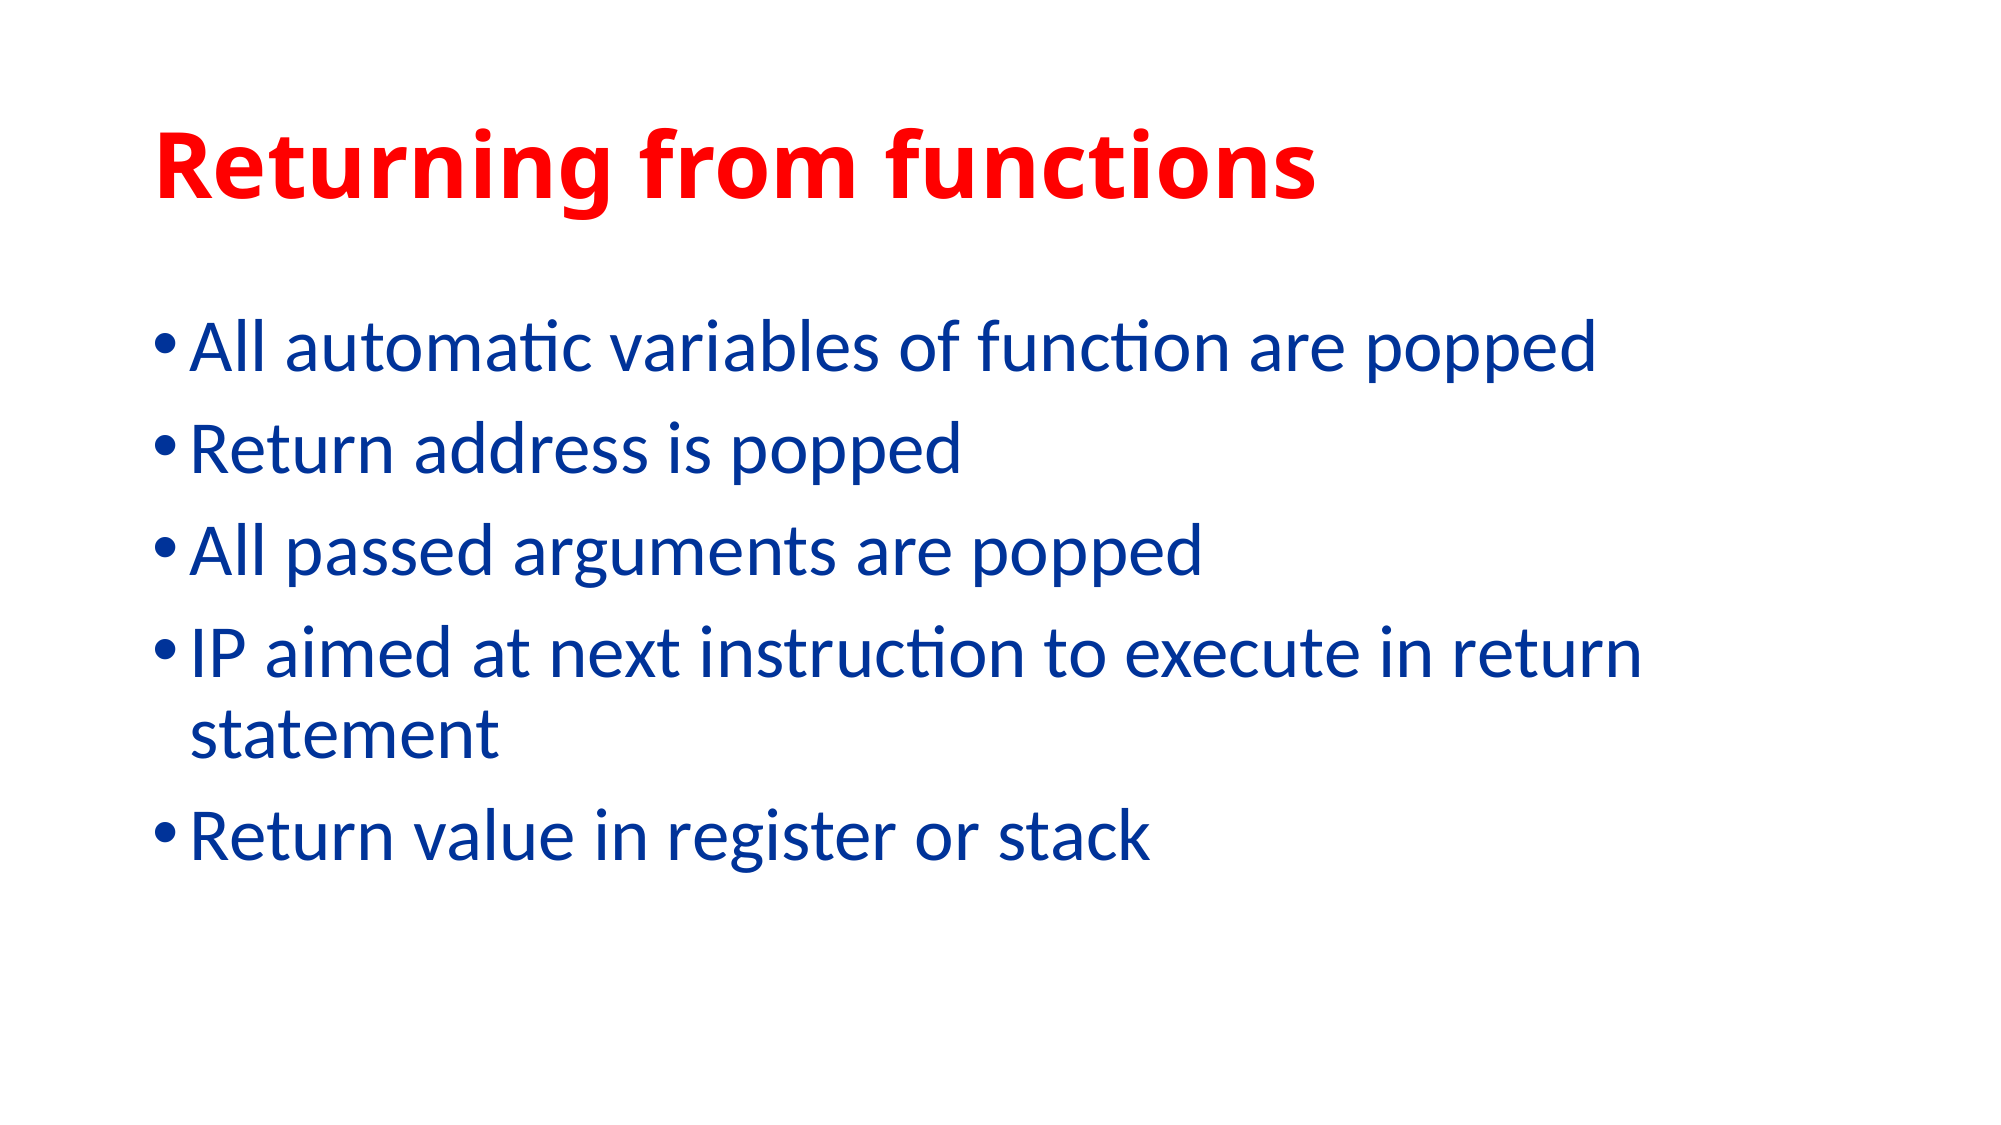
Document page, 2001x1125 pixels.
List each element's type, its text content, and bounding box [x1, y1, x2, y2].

list All automatic variables of function are popped Return address is popped All passed arguments are popped IP aimed at next instruction to execute in return statement Return value in register or stack [137, 299, 1863, 1014]
title Returning from functions [137, 59, 1863, 278]
